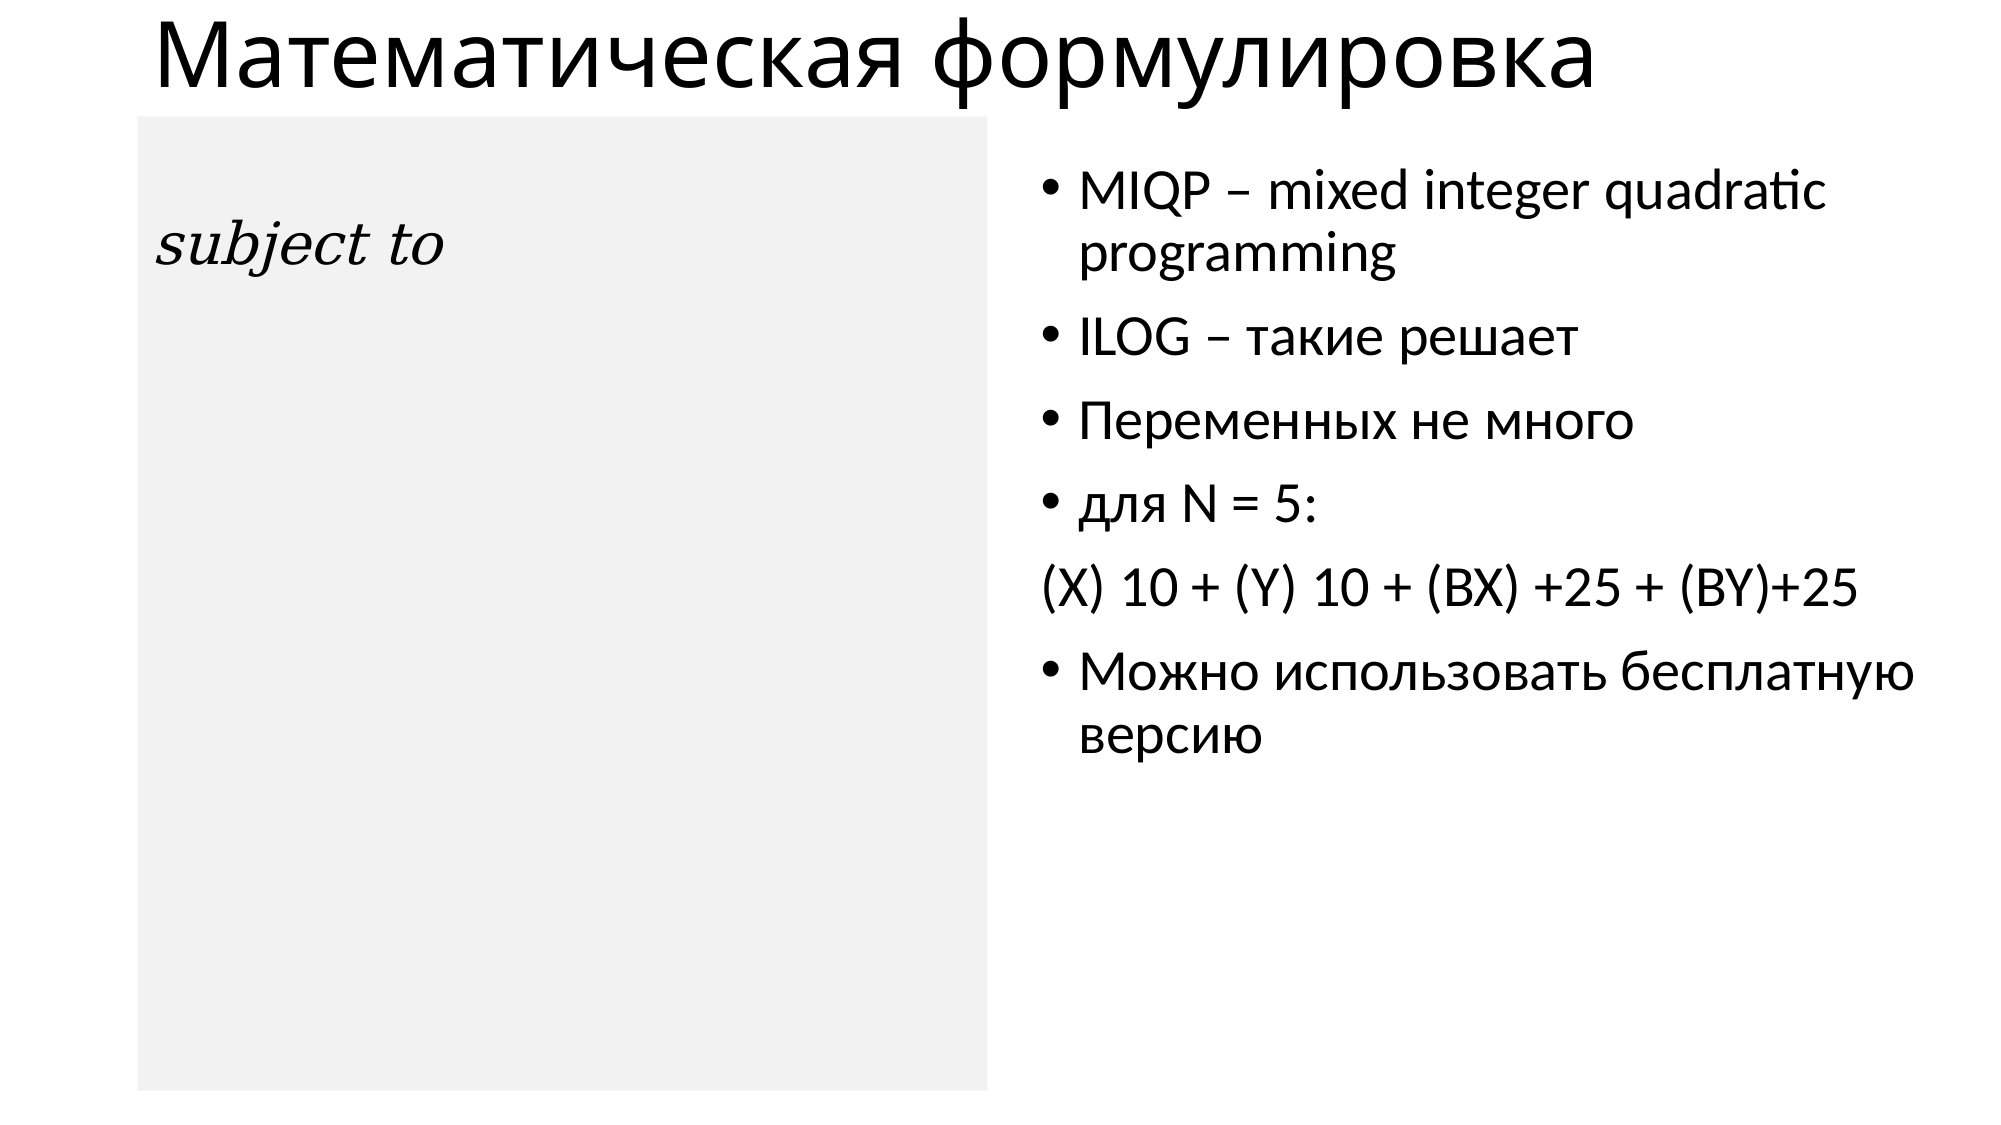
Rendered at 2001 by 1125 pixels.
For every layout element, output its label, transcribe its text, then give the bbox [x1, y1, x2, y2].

title Математическая формулировка [137, 0, 1863, 117]
list MIQP – mixed integer quadratic programming ILOG – такие решает Переменных не много для N = 5: (X) 10 + (Y) 10 + (BX) +25 + (BY)+25 Можно использовать бесплатную версию [1025, 151, 1959, 1056]
